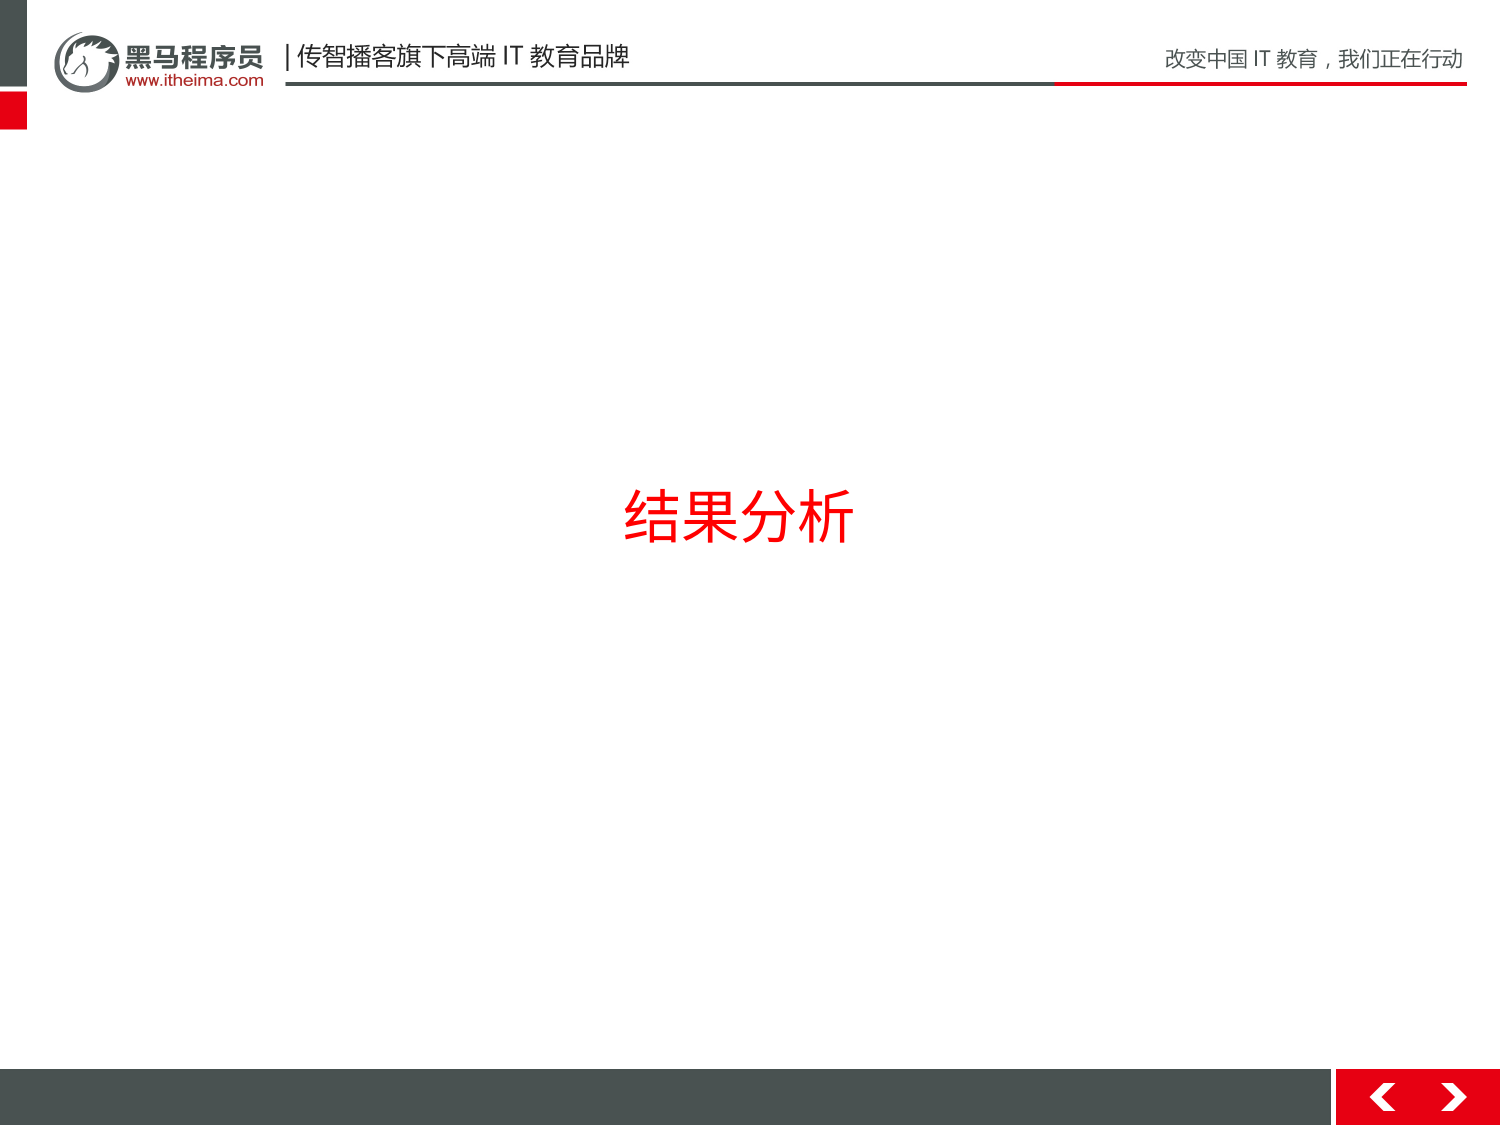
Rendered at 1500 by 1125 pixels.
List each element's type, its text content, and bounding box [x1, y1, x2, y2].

picture [0, 0, 1500, 1125]
title 结果分析 [72, 440, 1407, 558]
